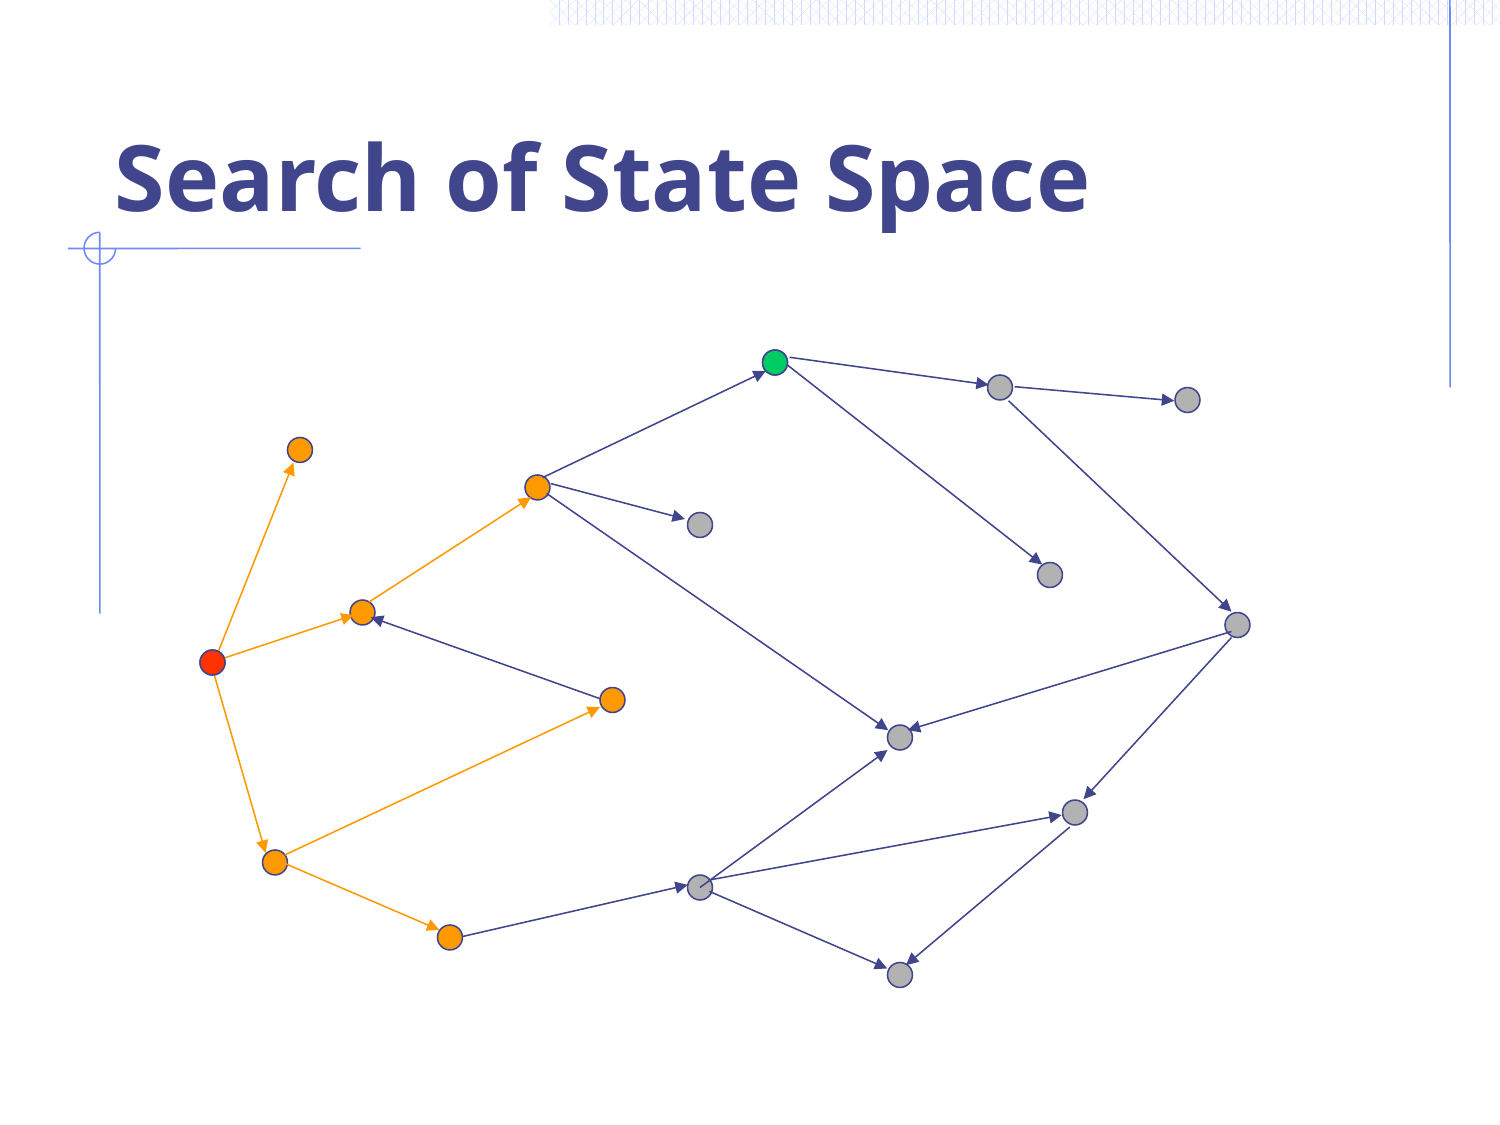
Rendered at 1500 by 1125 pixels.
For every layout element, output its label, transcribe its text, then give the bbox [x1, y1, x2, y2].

text_box [437, 924, 463, 950]
text_box [789, 357, 989, 390]
text_box [368, 497, 531, 603]
text_box [887, 725, 913, 751]
text_box [762, 350, 788, 376]
text_box [687, 875, 713, 901]
text_box [987, 375, 1013, 400]
text_box [1037, 562, 1063, 588]
text_box [712, 811, 1062, 880]
text_box [709, 891, 888, 970]
text_box [1224, 612, 1250, 638]
text_box [1083, 637, 1232, 800]
text_box [907, 631, 1232, 733]
text_box [887, 962, 913, 988]
text_box [687, 512, 713, 538]
text_box [525, 474, 550, 500]
text_box [370, 615, 601, 699]
text_box [200, 650, 226, 676]
text_box [1014, 386, 1175, 406]
text_box [699, 750, 888, 888]
text_box [214, 675, 269, 853]
text_box [287, 437, 313, 463]
text_box [284, 706, 601, 856]
text_box [462, 881, 688, 937]
title Search of State Space [99, 49, 1376, 238]
text_box [350, 600, 376, 625]
text_box [225, 613, 354, 658]
text_box [1175, 387, 1201, 413]
text_box [542, 370, 766, 478]
text_box [262, 849, 288, 875]
text_box [1008, 400, 1232, 612]
text_box [284, 863, 440, 931]
text_box [600, 687, 625, 713]
text_box [550, 483, 685, 522]
text_box [905, 826, 1070, 966]
text_box [546, 493, 889, 731]
text_box [1062, 800, 1088, 826]
text_box [218, 462, 295, 651]
text_box [788, 365, 1043, 565]
